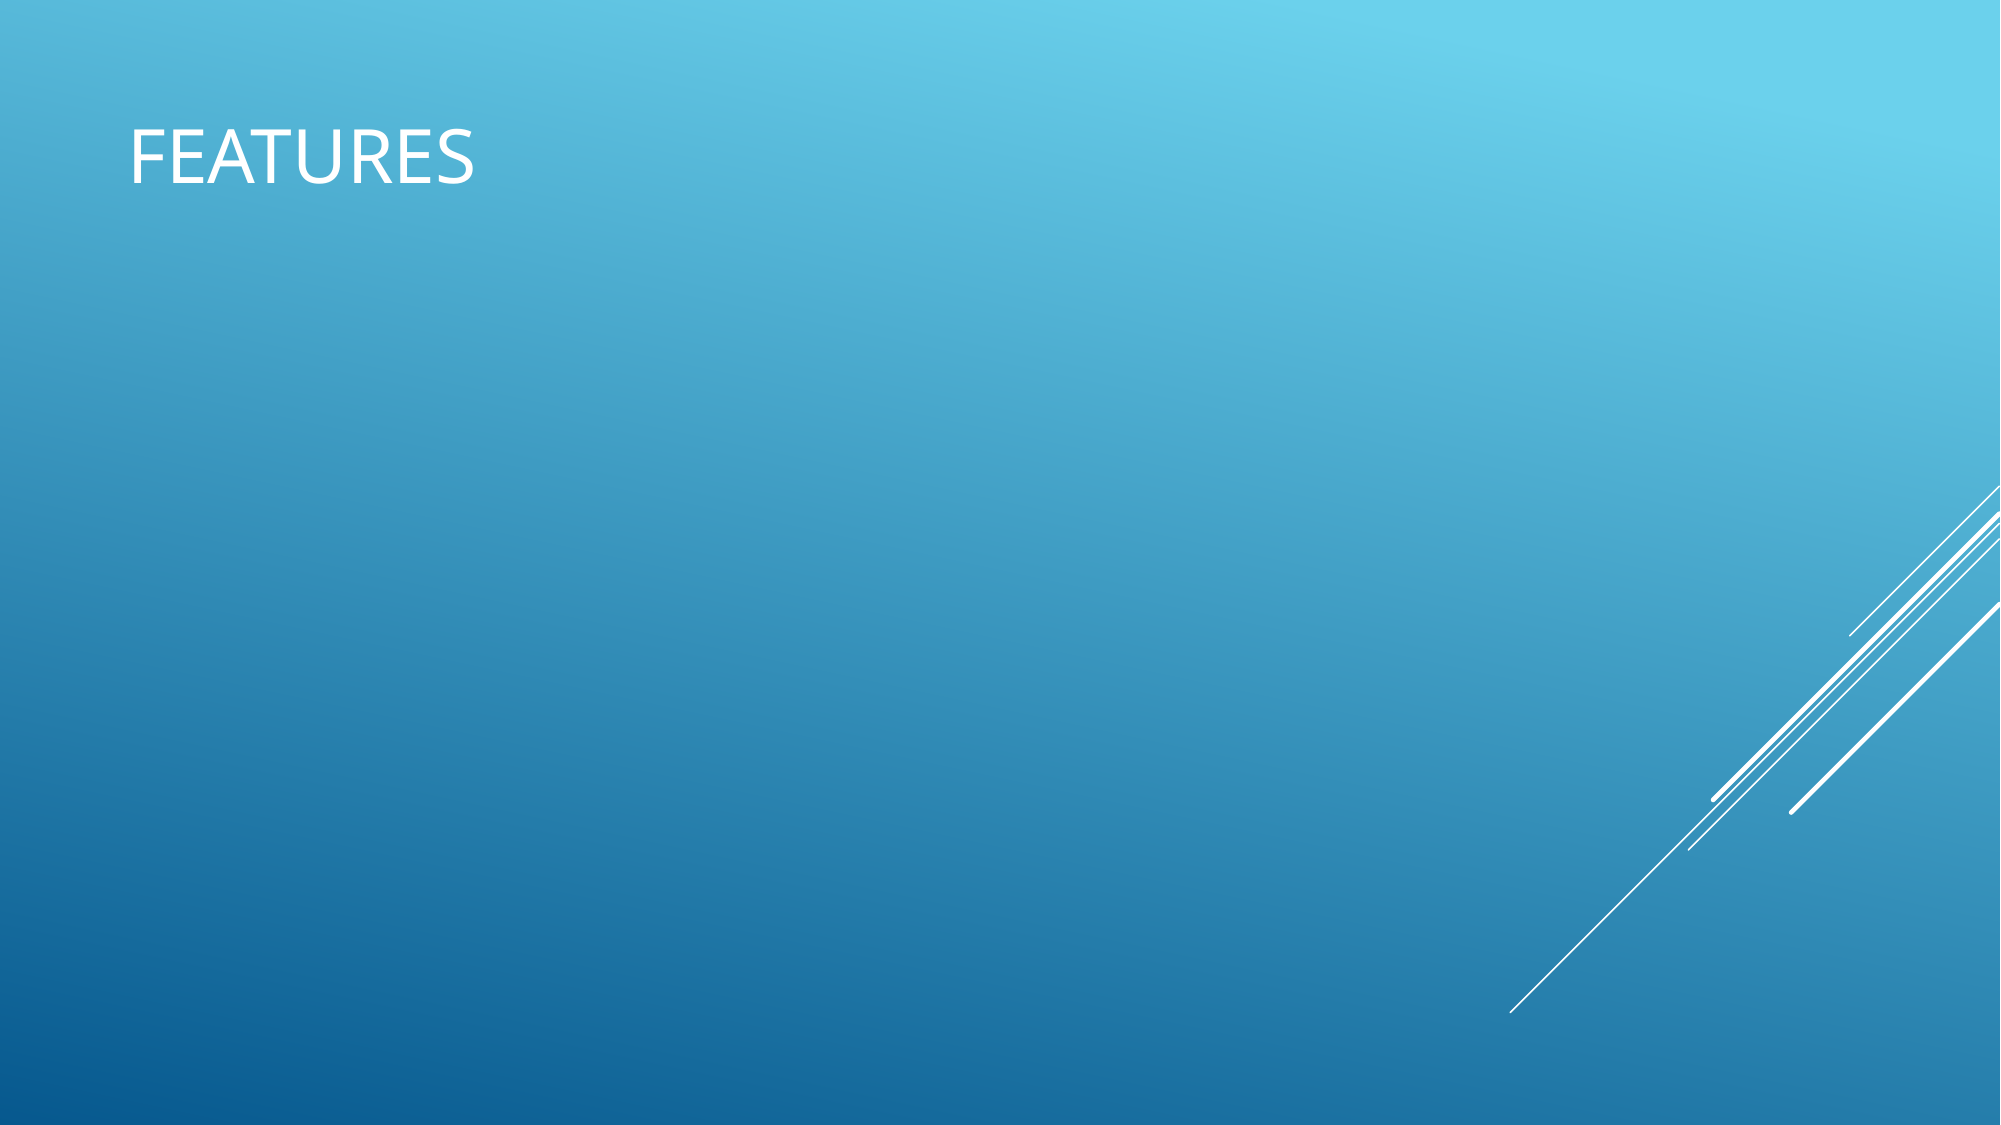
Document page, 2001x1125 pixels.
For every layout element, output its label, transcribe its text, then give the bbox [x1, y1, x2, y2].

title Features [112, 30, 1513, 278]
